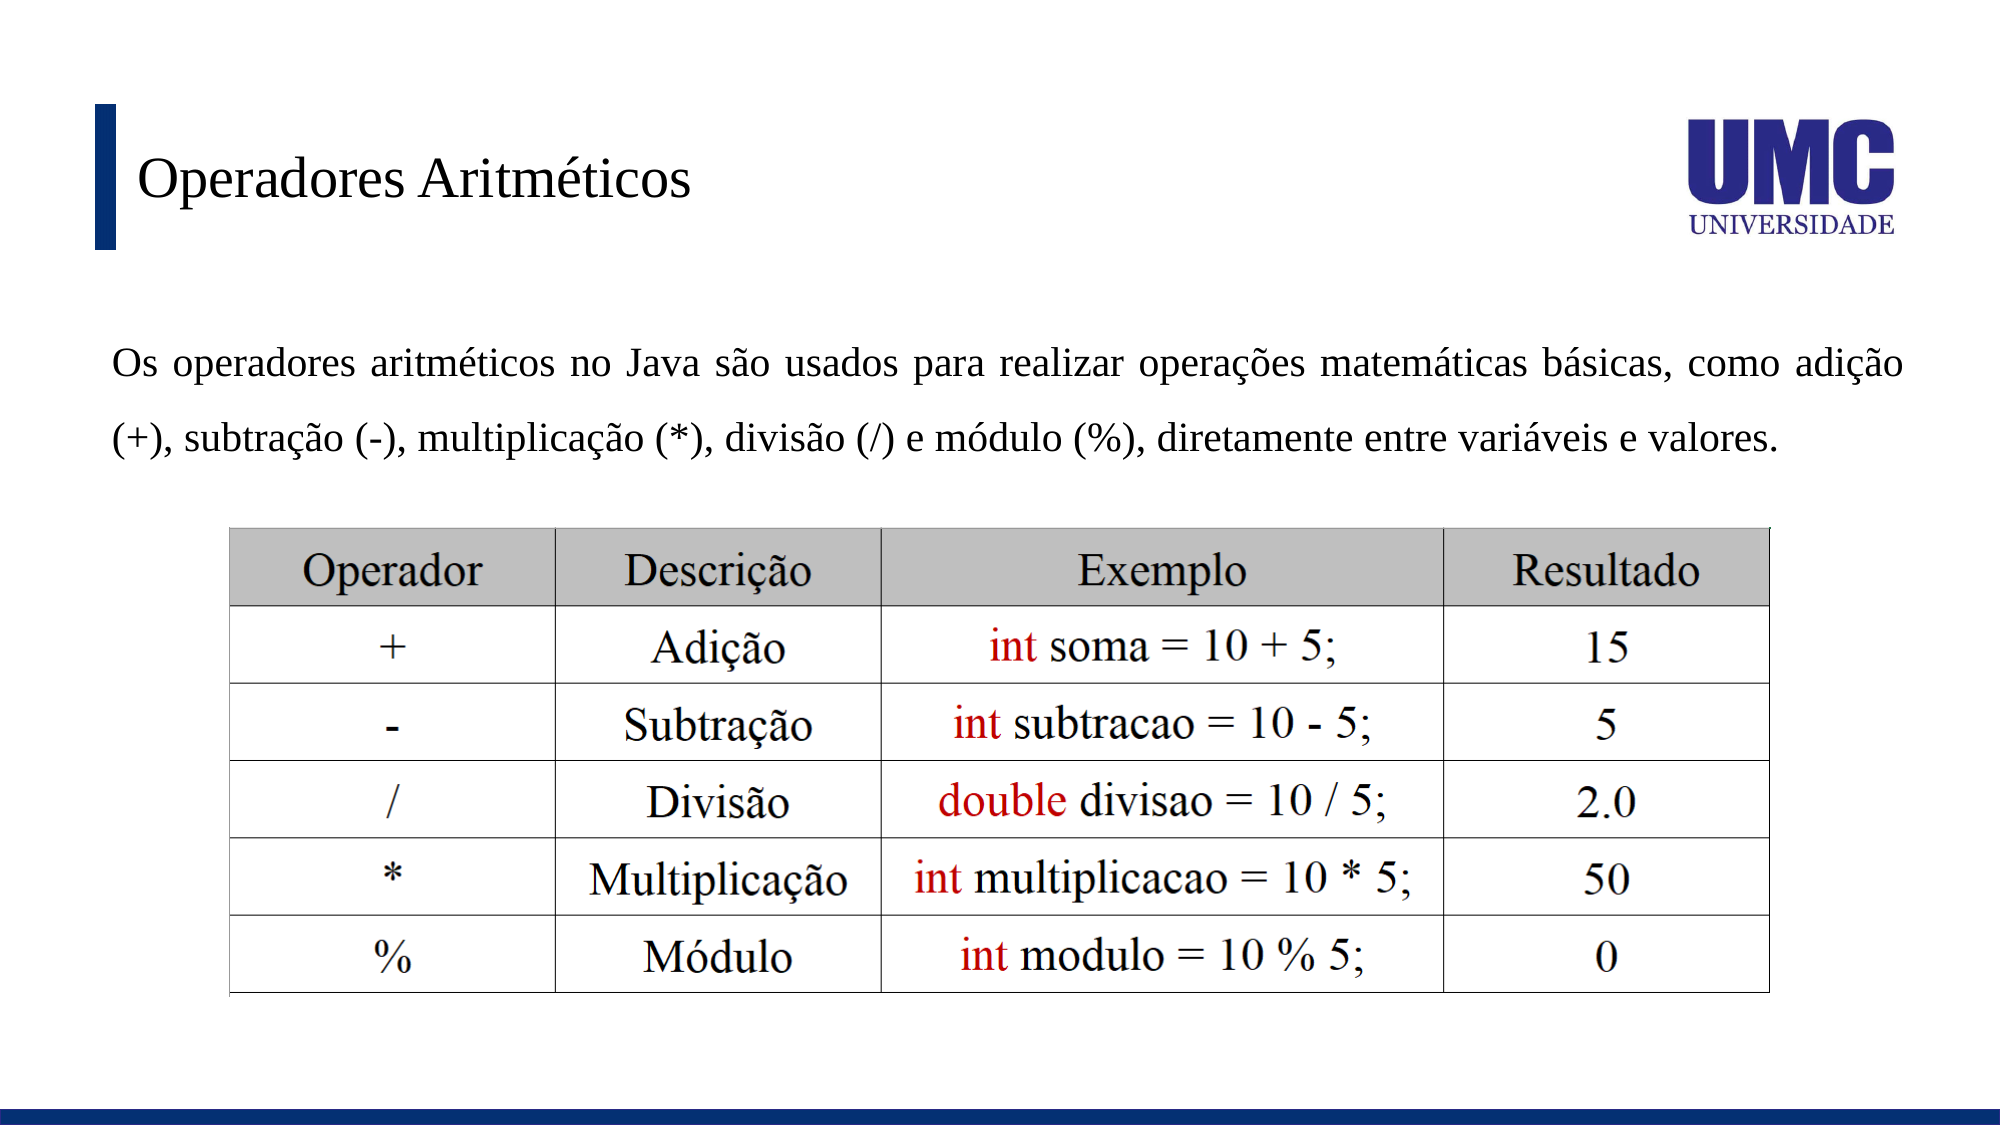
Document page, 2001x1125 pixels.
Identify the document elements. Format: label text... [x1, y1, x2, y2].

picture [1686, 117, 1896, 237]
title Operadores Aritméticos [122, 140, 1667, 214]
picture [1, 1110, 1999, 1124]
picture [229, 527, 1771, 997]
picture [95, 104, 116, 250]
list Os operadores aritméticos no Java são usados para realizar operações matemáticas básicas, como adição (+), subtração (-), multiplicação (*), divisão (/) e módulo (%), diretamente entre variáveis e valores. [97, 302, 1921, 482]
